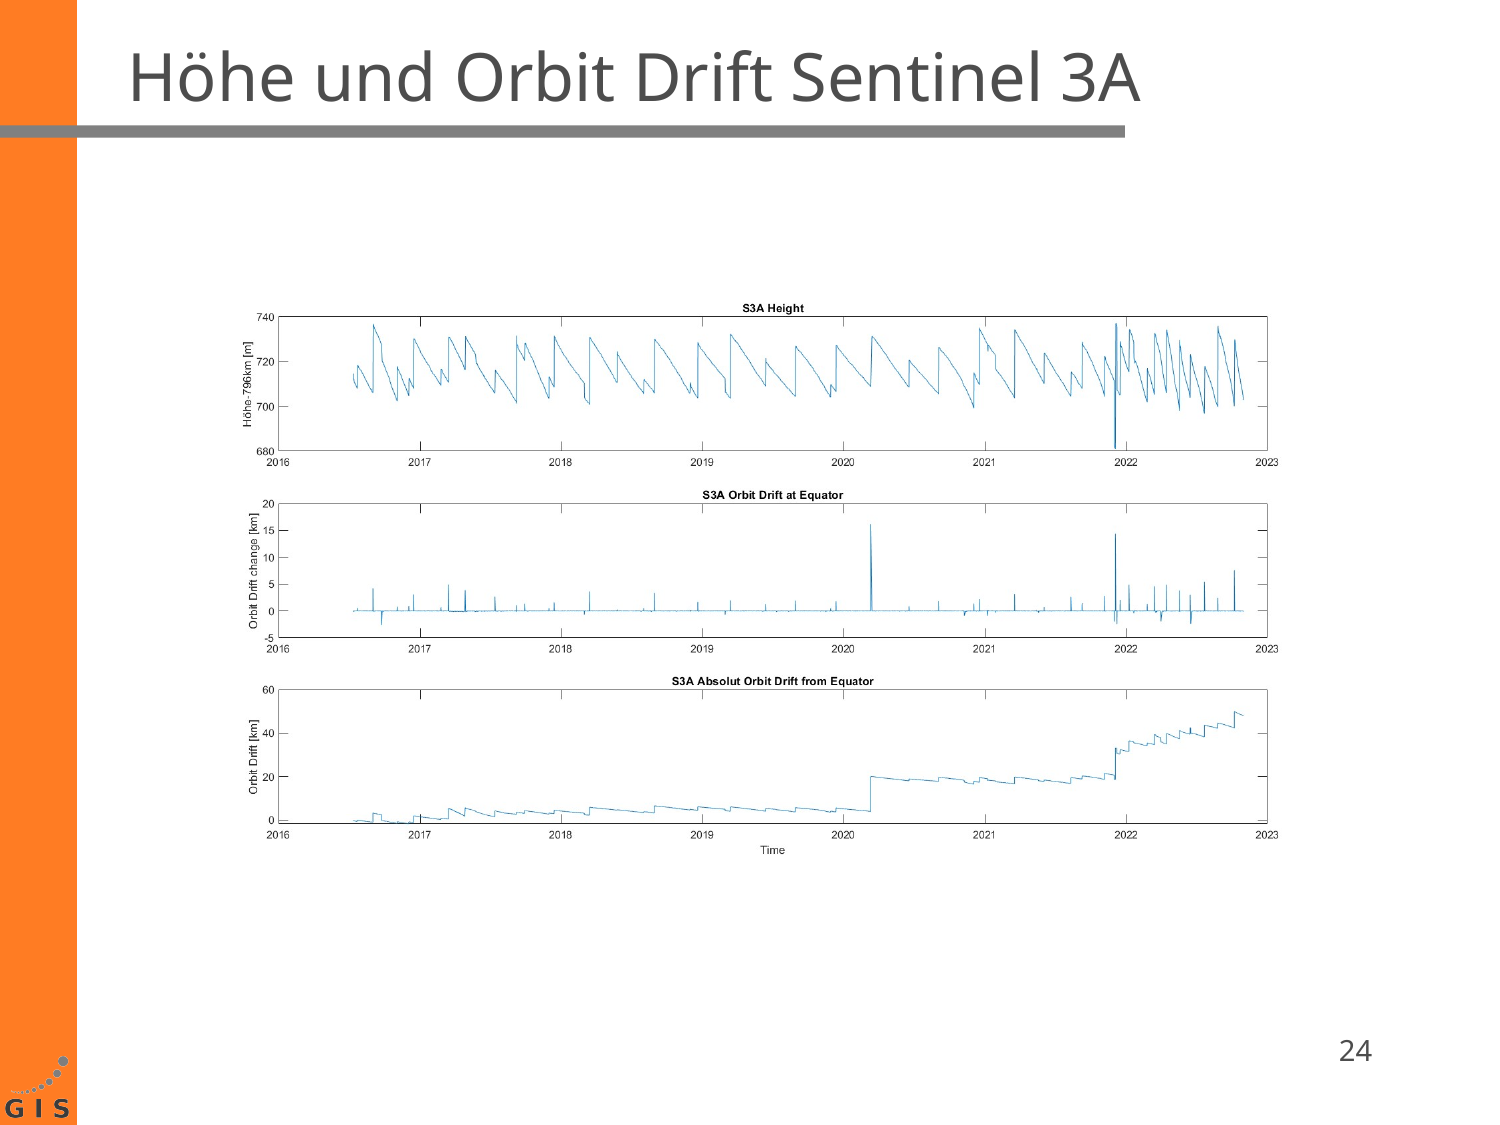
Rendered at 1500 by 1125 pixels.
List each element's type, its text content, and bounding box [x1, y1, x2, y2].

title Höhe und Orbit Drift Sentinel 3A [112, 37, 1388, 113]
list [112, 270, 1388, 893]
slide_number 24 [1074, 1024, 1388, 1101]
picture [5, 1056, 69, 1118]
